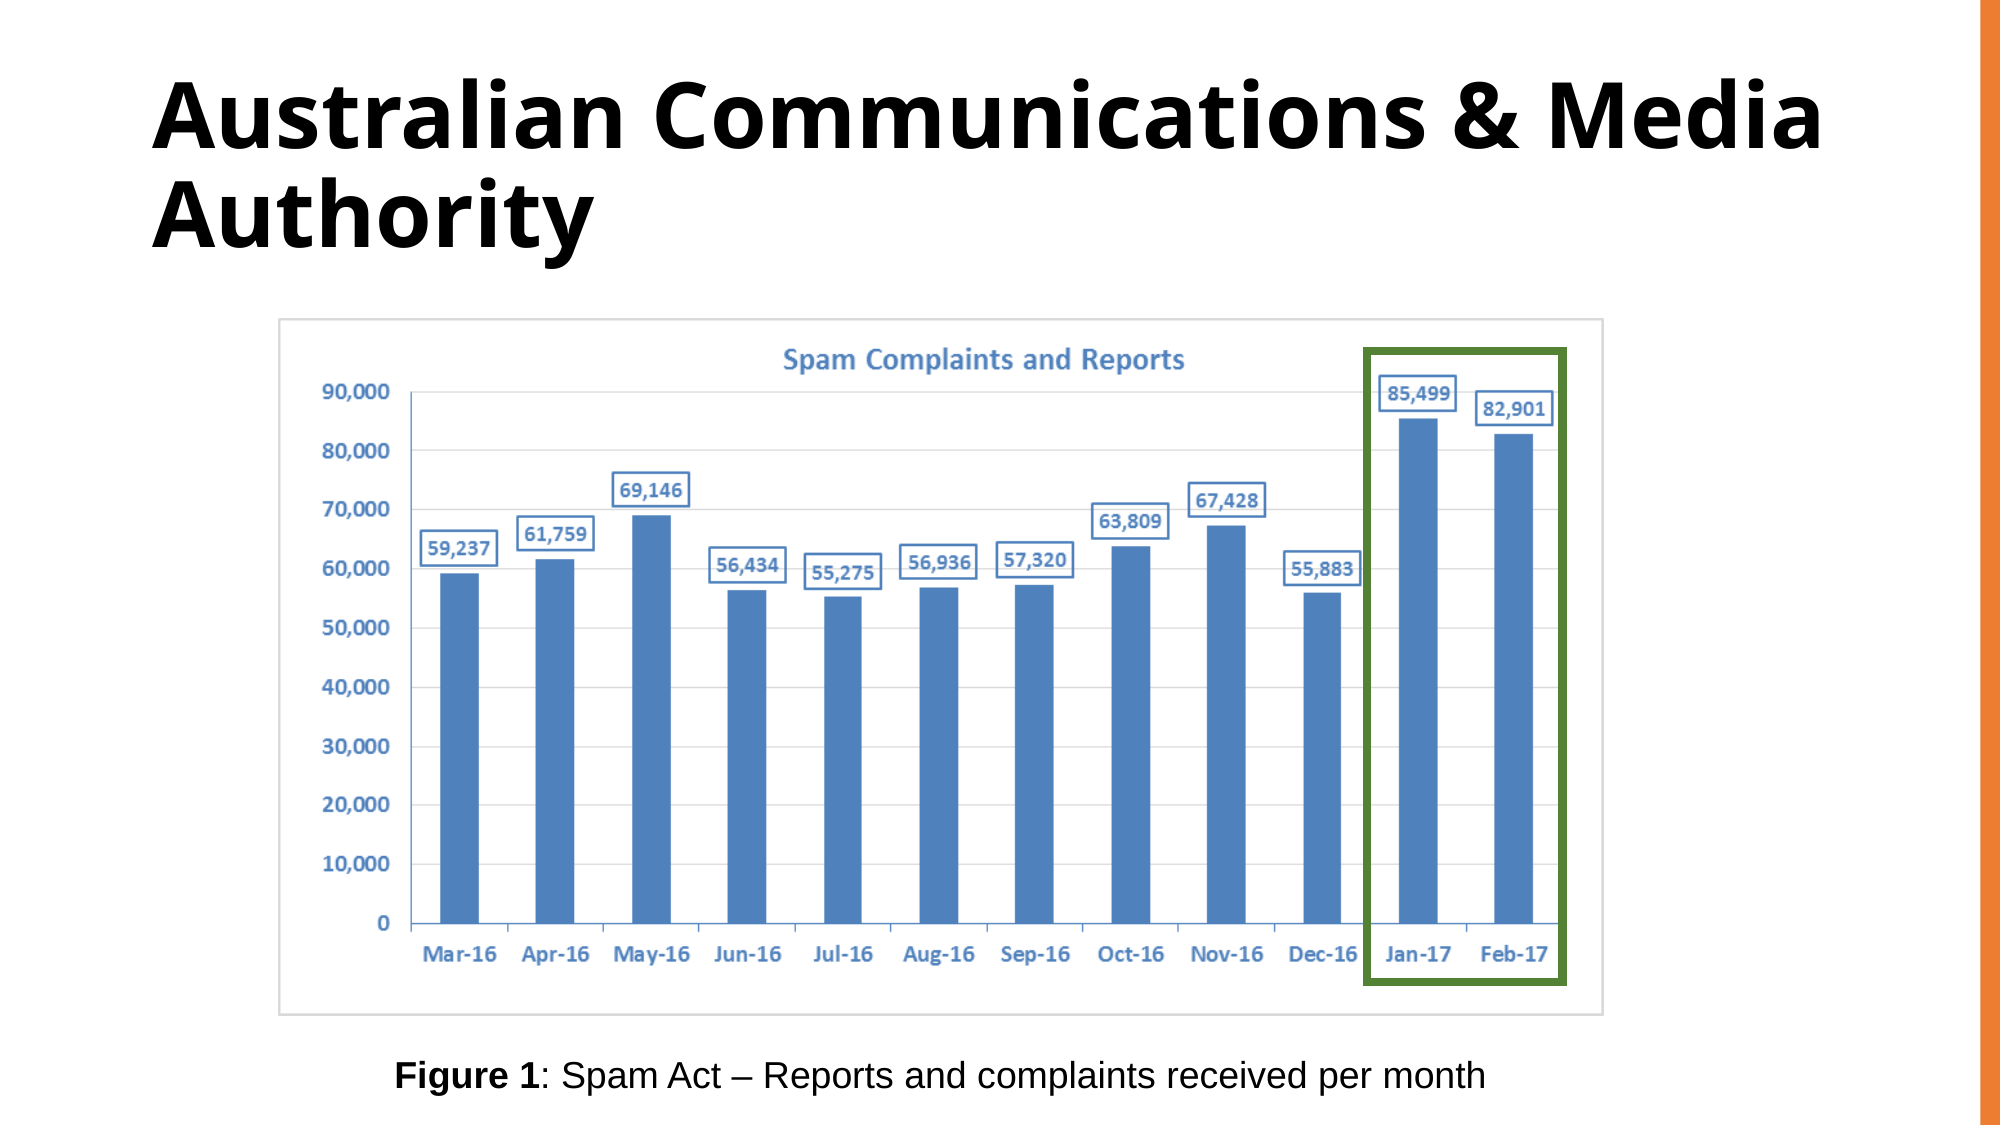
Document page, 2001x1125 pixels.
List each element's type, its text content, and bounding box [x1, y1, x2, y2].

text_box [1979, 0, 2000, 1125]
picture [278, 318, 1604, 1016]
text_box Figure 1: Spam Act – Reports and complaints received per month [379, 1037, 1612, 1104]
title Australian Communications & Media Authority [137, 59, 1863, 278]
